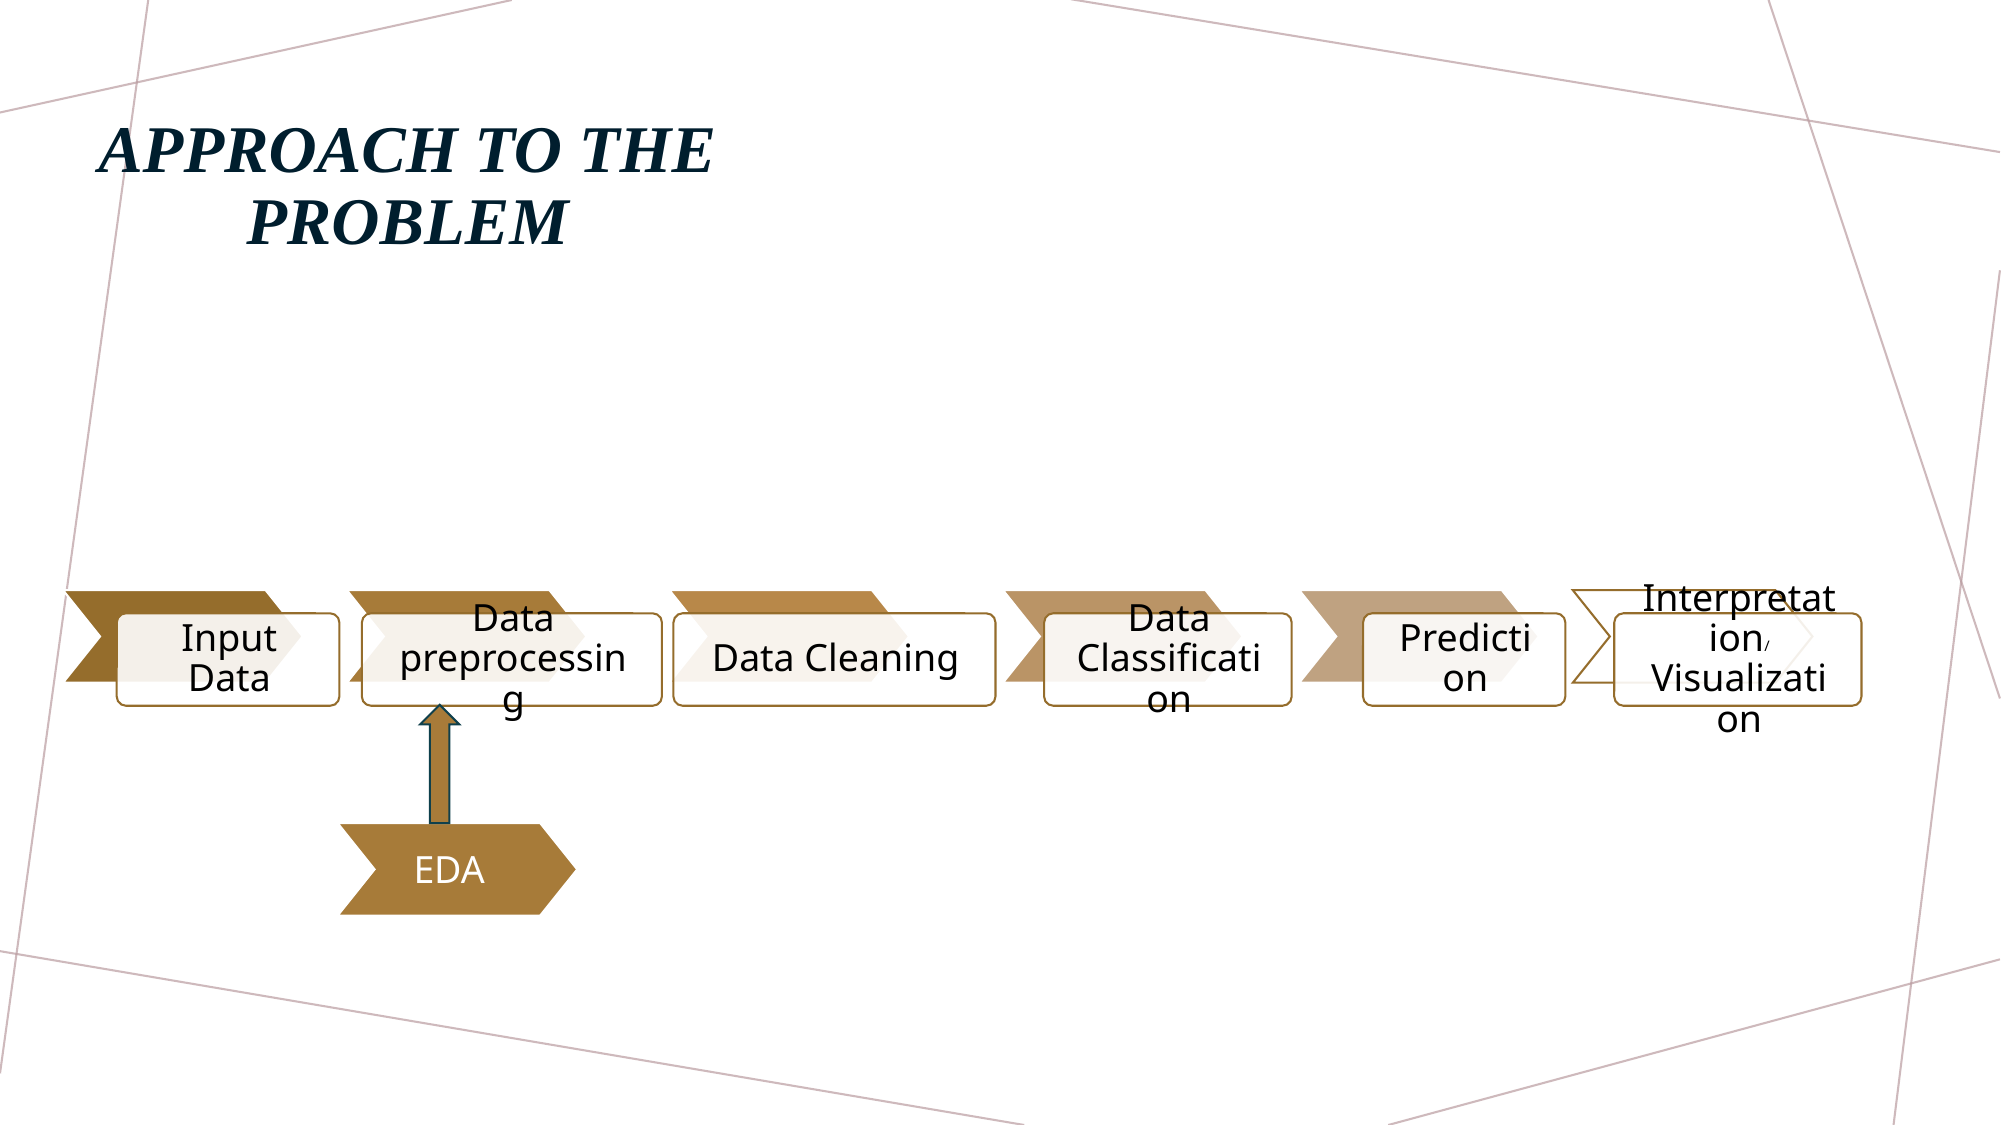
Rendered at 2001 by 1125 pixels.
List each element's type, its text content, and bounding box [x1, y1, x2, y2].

text_box APPROACH TO THE PROBLEM [0, 107, 822, 190]
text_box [62, 348, 1862, 947]
